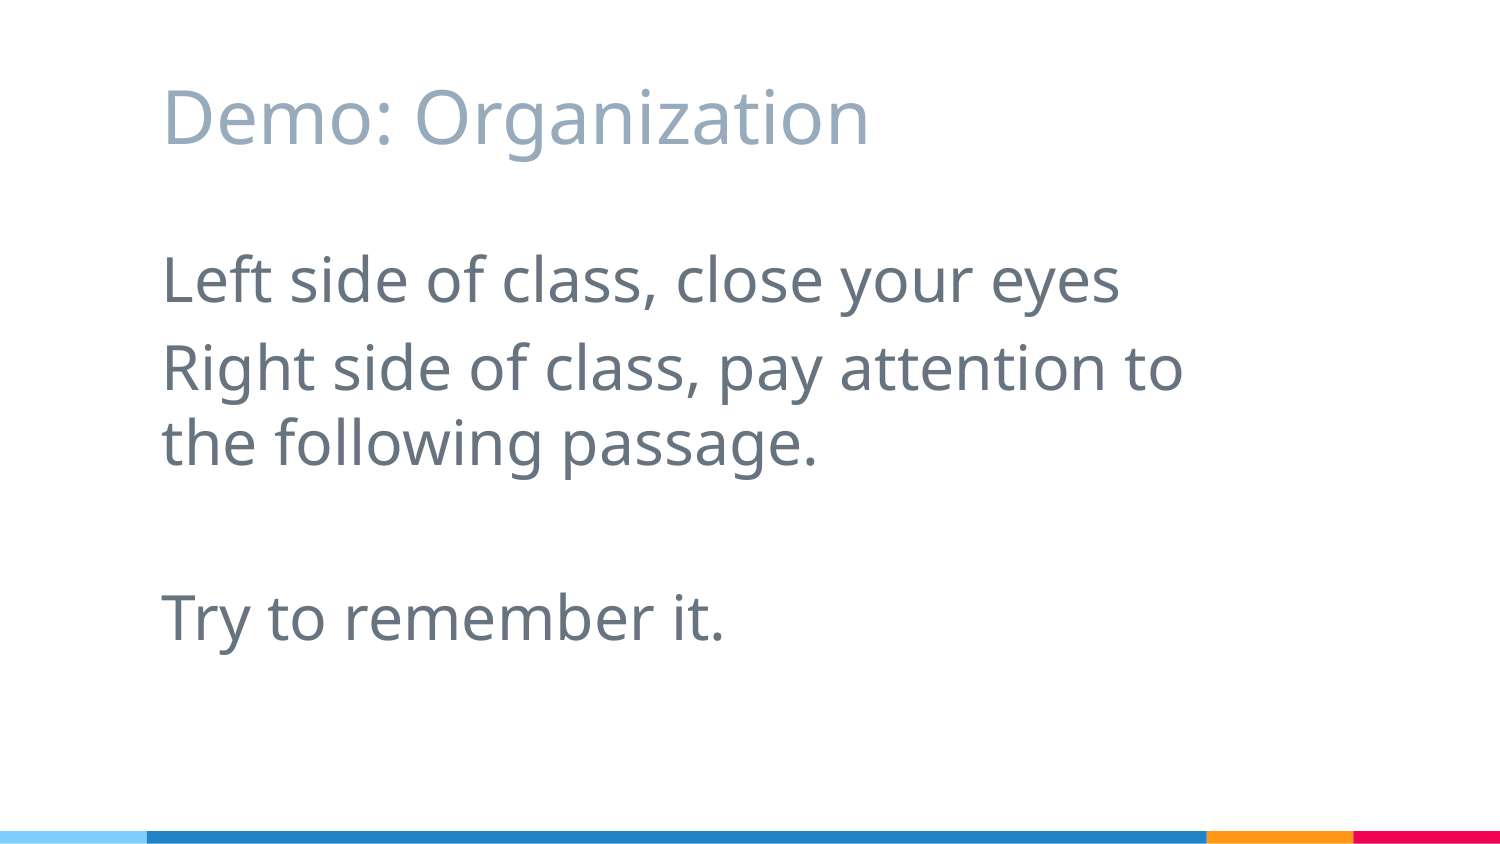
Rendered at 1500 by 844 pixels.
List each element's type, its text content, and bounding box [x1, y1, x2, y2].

title Demo: Organization [146, 33, 1207, 175]
list Left side of class, close your eyes Right side of class, pay attention to the following passage. Try to remember it. [146, 225, 1207, 809]
